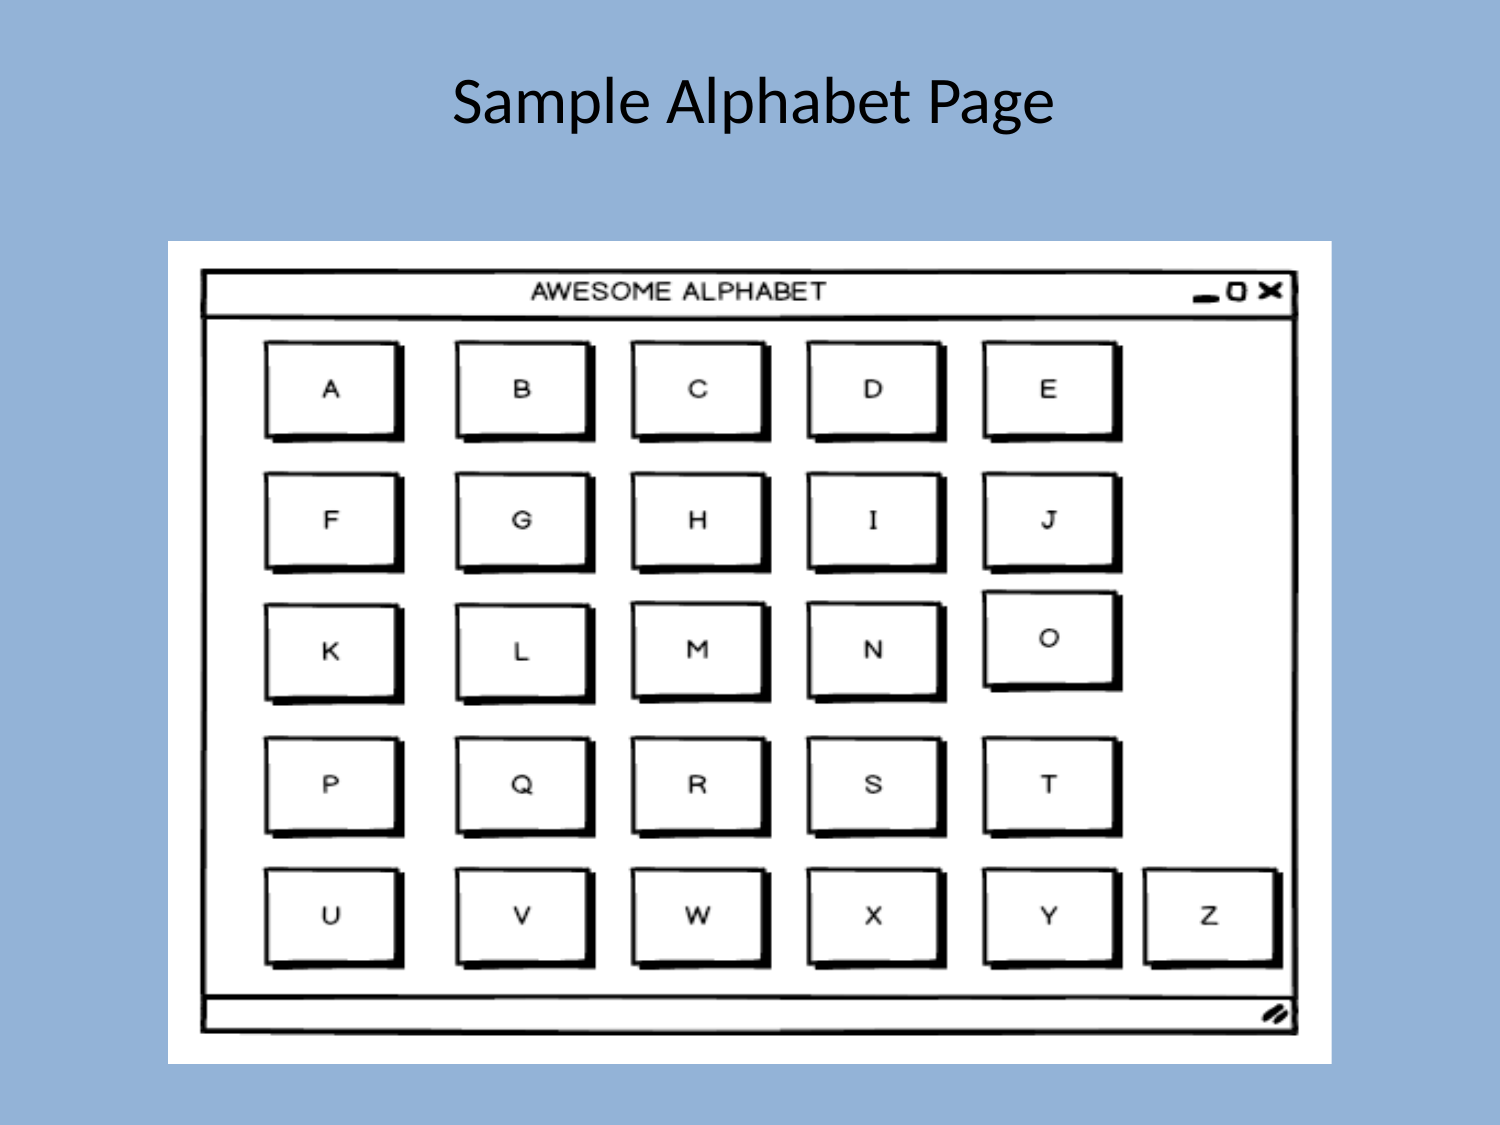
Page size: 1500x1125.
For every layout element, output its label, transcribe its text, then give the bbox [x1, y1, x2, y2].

text_box Sample Alphabet Page [24, 24, 1484, 169]
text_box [167, 241, 1332, 1064]
